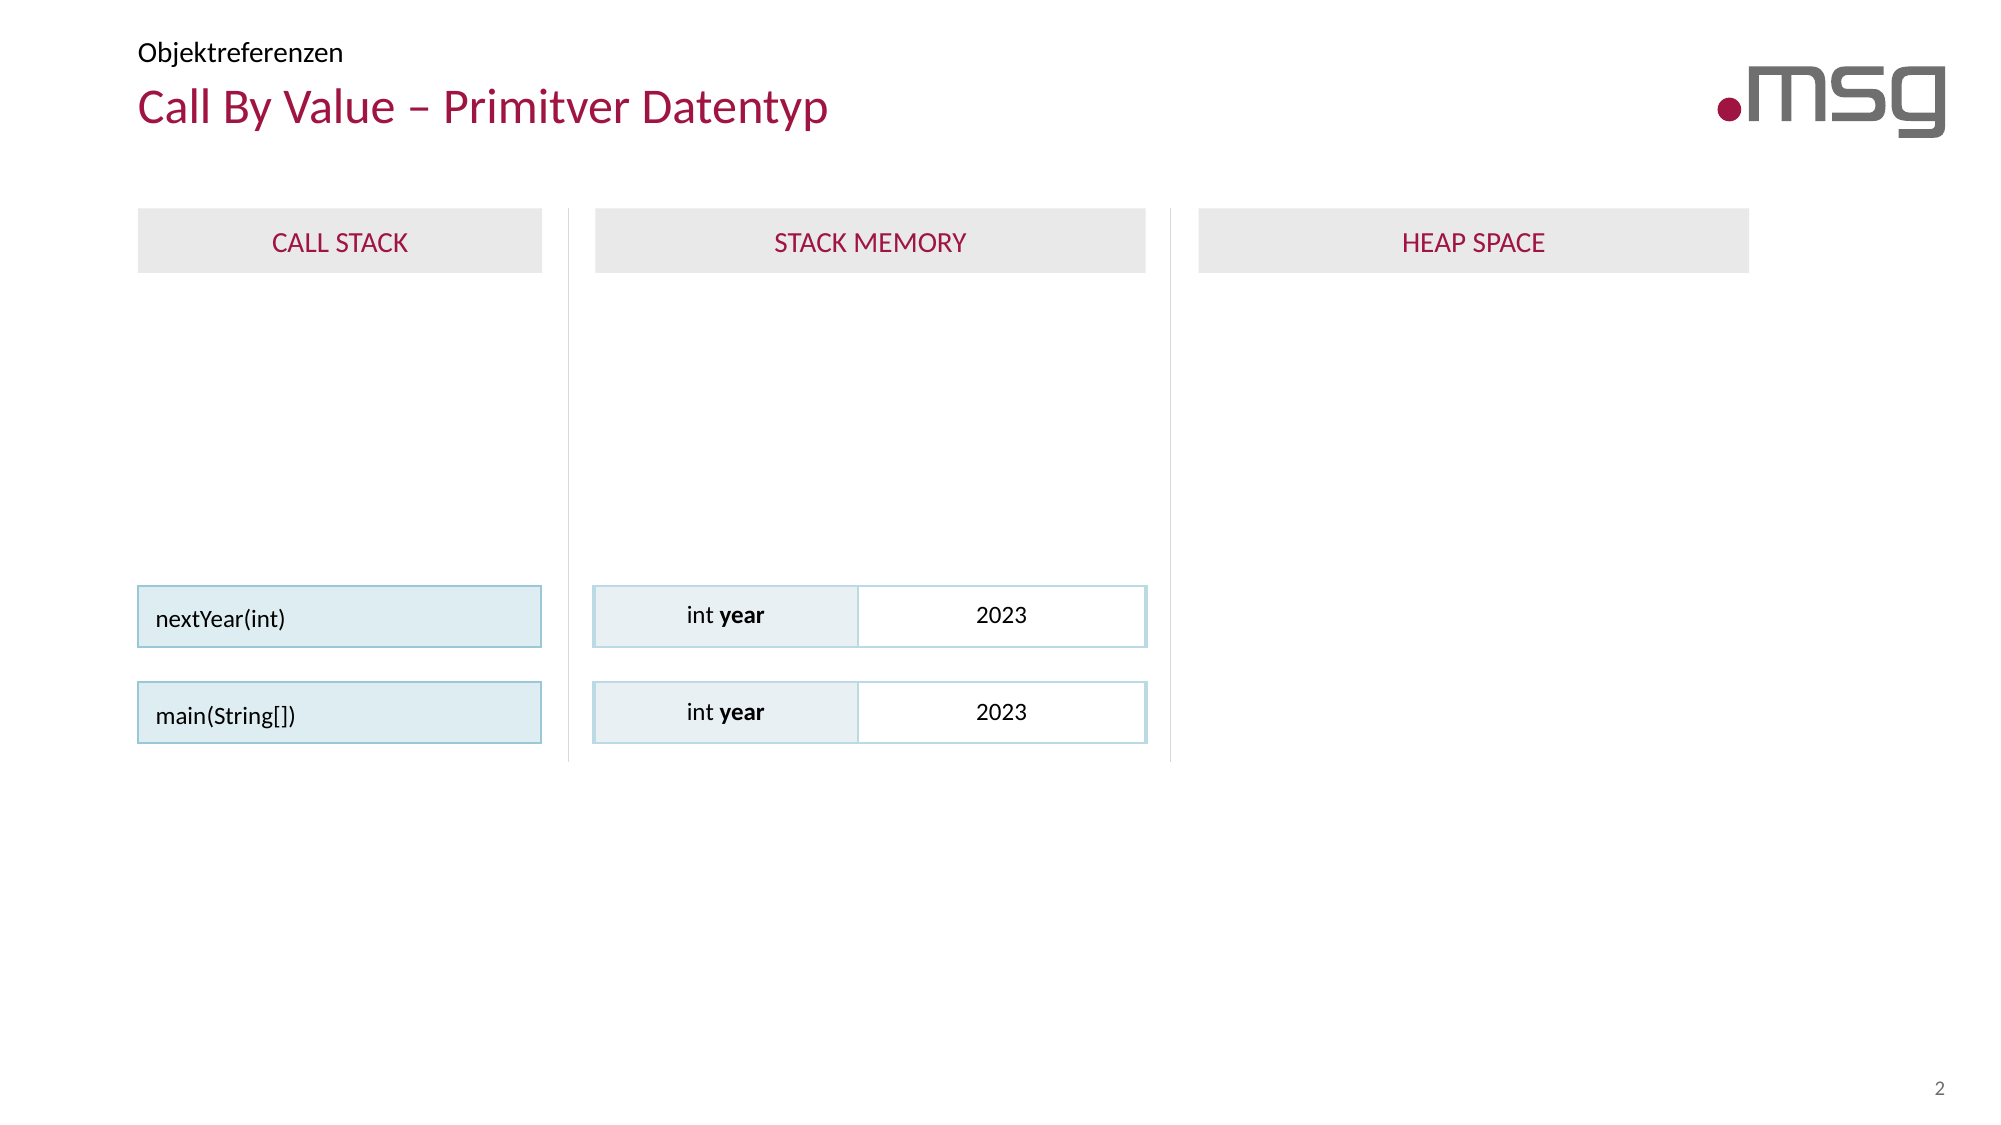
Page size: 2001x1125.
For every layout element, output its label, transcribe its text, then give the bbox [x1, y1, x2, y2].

table_header int year [596, 683, 857, 742]
slide_number 2 [1862, 1071, 1945, 1104]
text_box main(String[]) [137, 681, 542, 744]
title Call By Value – Primitver Datentyp [138, 80, 1674, 209]
table_header 2023 [859, 587, 1144, 646]
list Objektreferenzen [138, 32, 1366, 68]
text_box Heap Space [1198, 207, 1750, 274]
table_header int year [596, 587, 857, 646]
table_header 2023 [859, 683, 1144, 742]
text_box Call Stack [137, 207, 543, 274]
text_box Stack Memory [594, 207, 1147, 274]
text_box nextYear(int) [137, 585, 542, 648]
